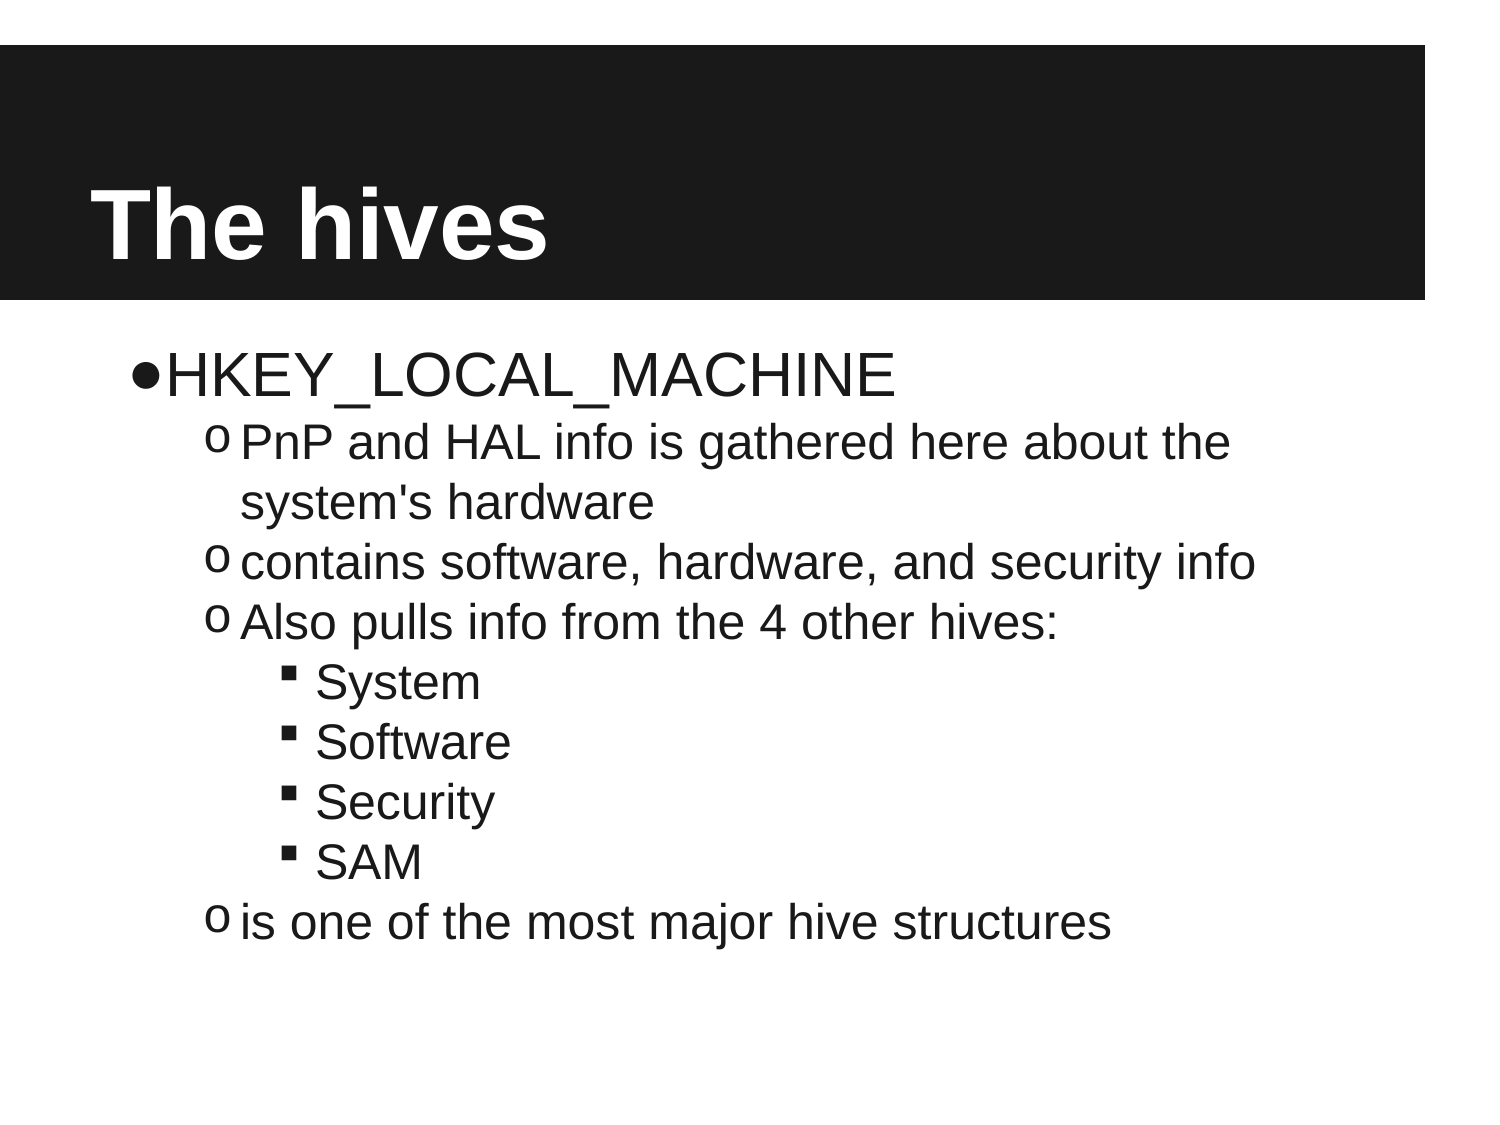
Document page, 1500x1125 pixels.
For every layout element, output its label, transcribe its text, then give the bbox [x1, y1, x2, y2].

list HKEY_LOCAL_MACHINE PnP and HAL info is gathered here about the system's hardware contains software, hardware, and security info Also pulls info from the 4 other hives: System Software Security SAM is one of the most major hive structures [75, 319, 1425, 1078]
title The hives [75, 45, 1425, 295]
